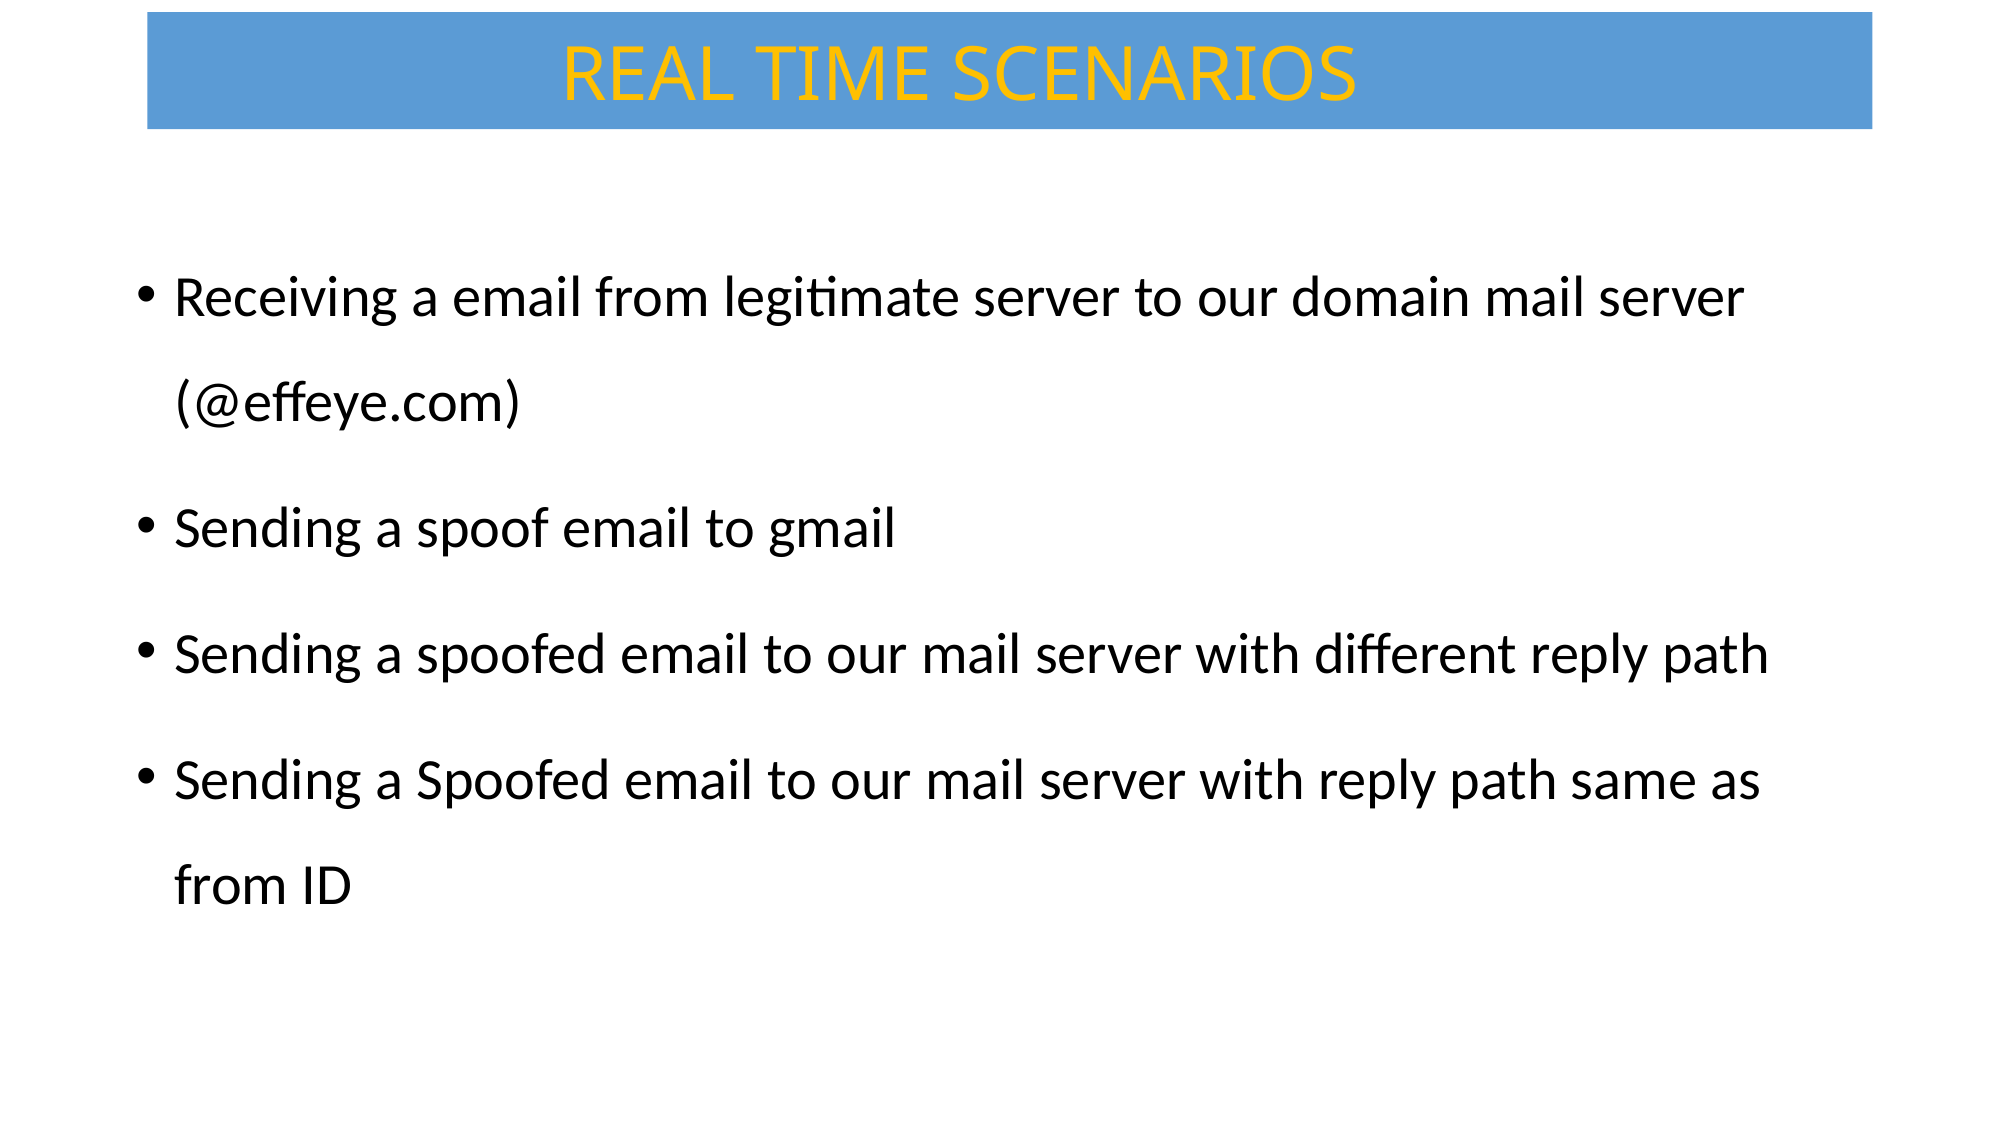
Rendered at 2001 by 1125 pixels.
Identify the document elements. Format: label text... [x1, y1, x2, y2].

list Receiving a email from legitimate server to our domain mail server (@effeye.com) Sending a spoof email to gmail Sending a spoofed email to our mail server with different reply path Sending a Spoofed email to our mail server with reply path same as from ID [121, 216, 1884, 1033]
title REAL TIME SCENARIOS [147, 12, 1873, 130]
